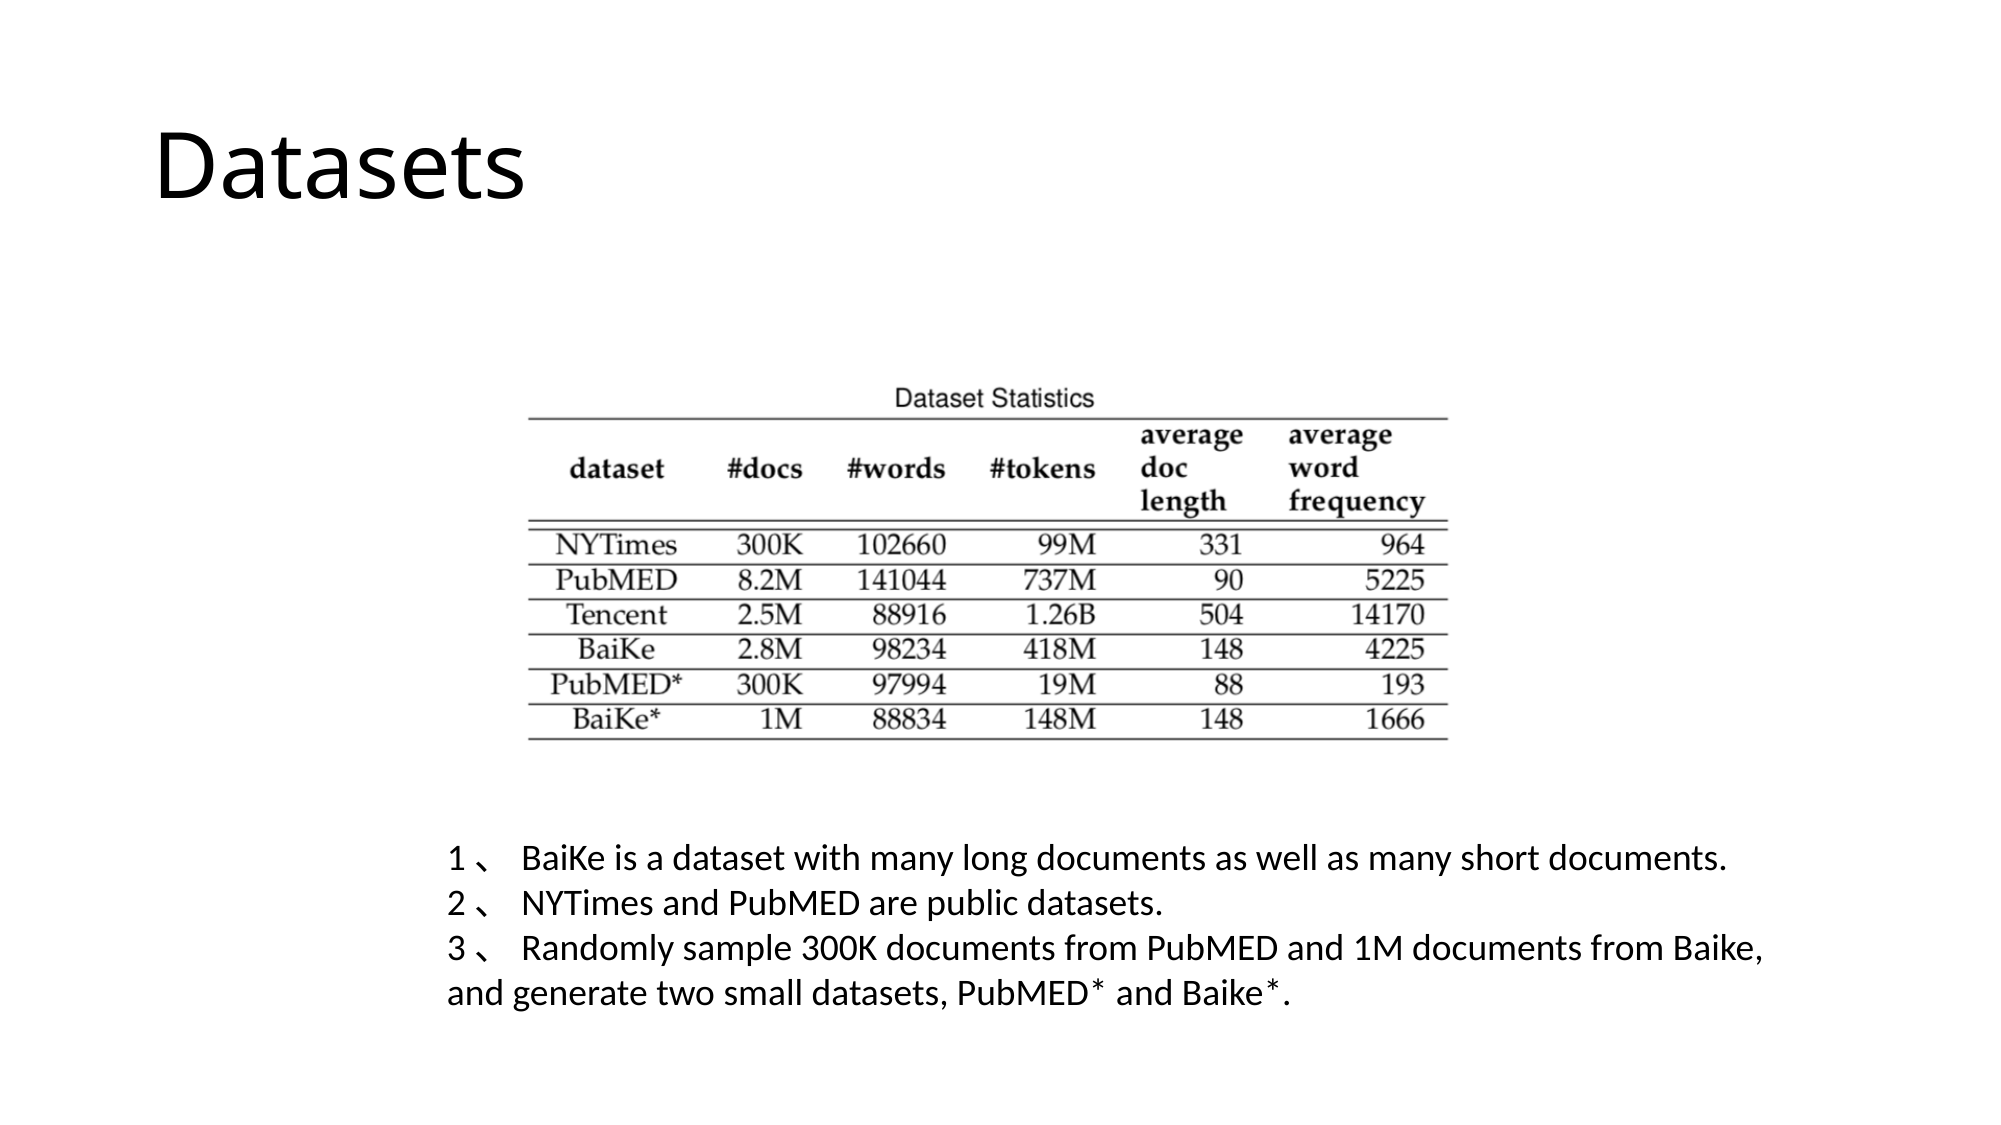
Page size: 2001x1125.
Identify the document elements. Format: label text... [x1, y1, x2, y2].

picture [503, 381, 1489, 757]
title Datasets [137, 59, 1863, 278]
text_box 1、BaiKe is a dataset with many long documents as well as many short documents. 2、NYTimes and PubMED are public datasets. 3、Randomly sample 300K documents from PubMED and 1M documents from Baike, and generate two small datasets, PubMED* and Baike*. [432, 825, 1789, 1021]
list [137, 299, 1863, 1014]
